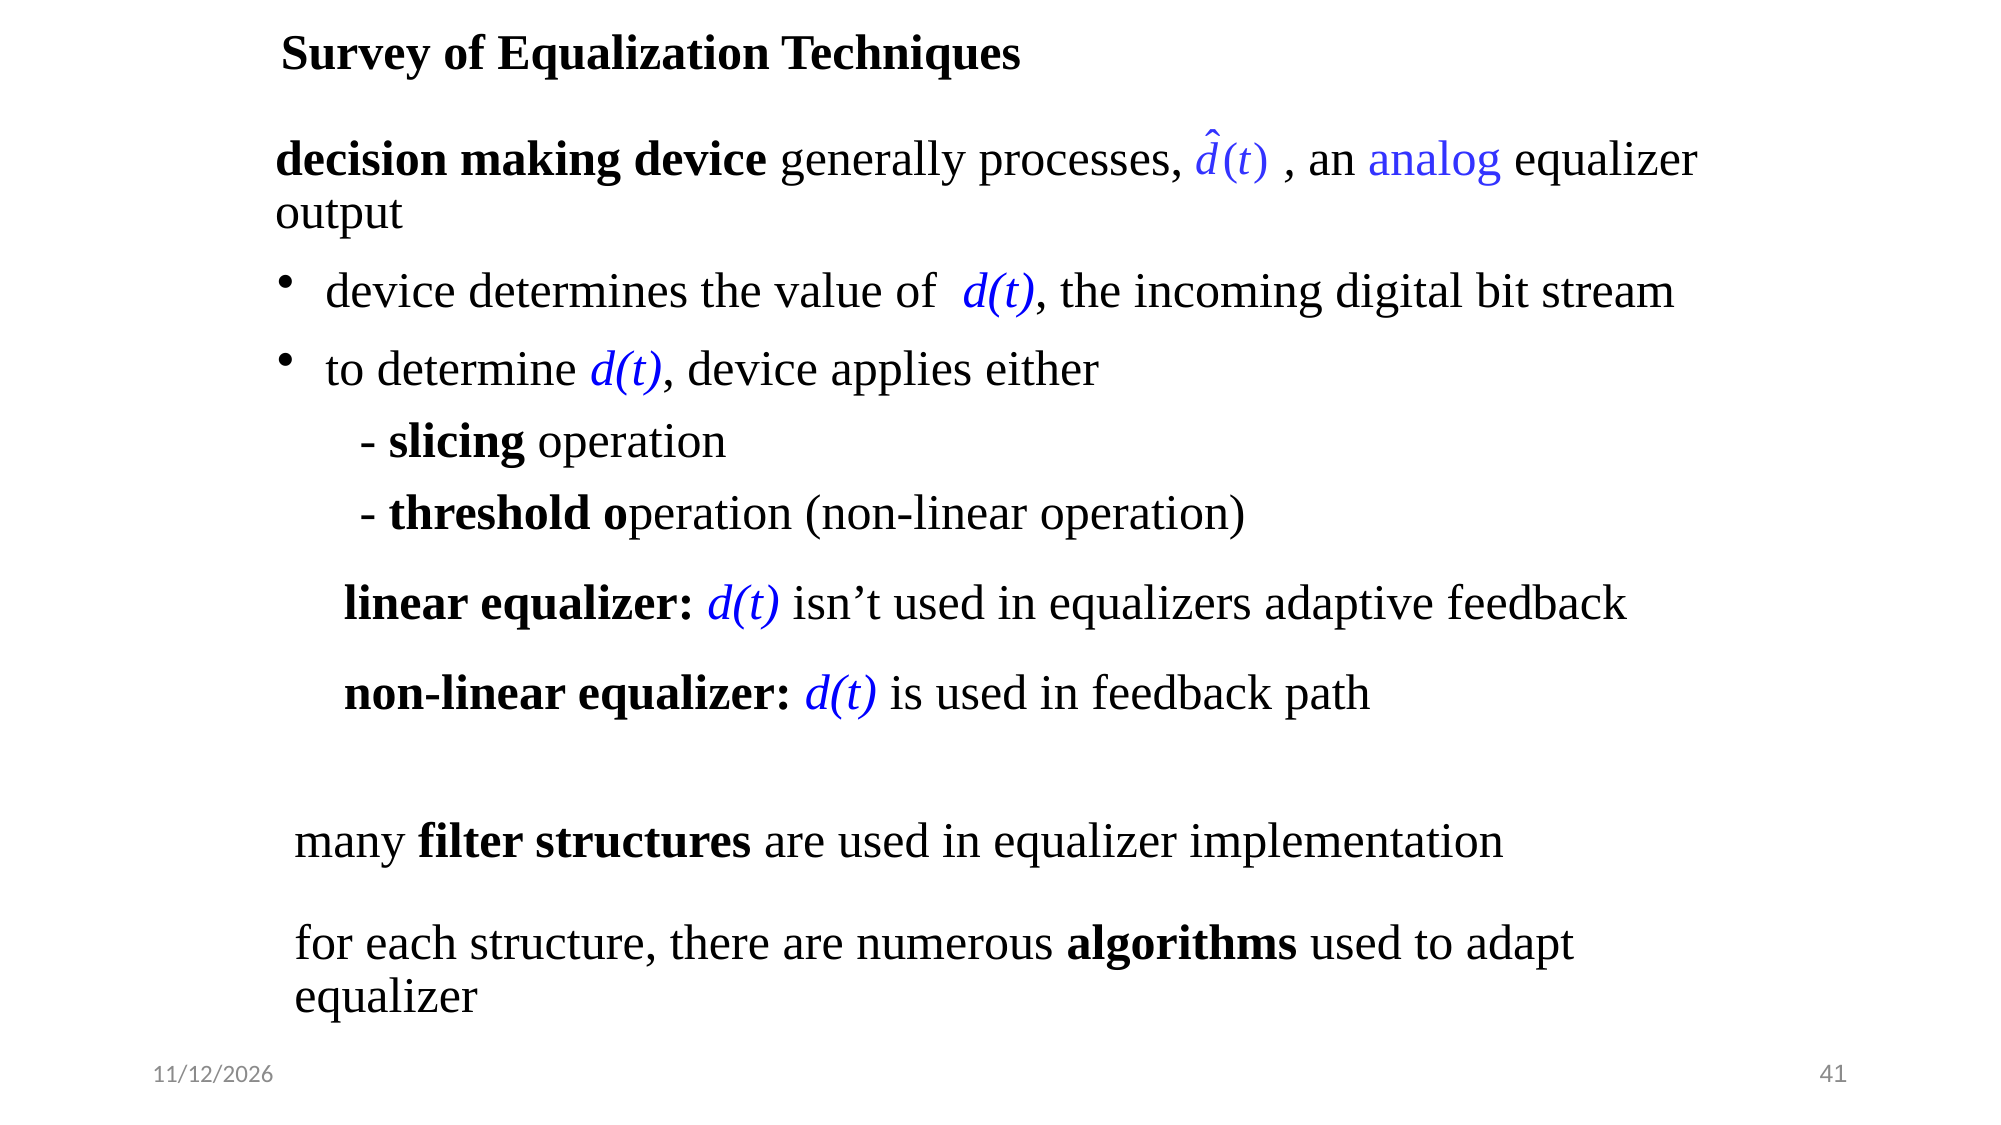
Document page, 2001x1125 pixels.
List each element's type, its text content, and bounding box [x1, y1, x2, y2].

slide_number 41 [1412, 1042, 1863, 1103]
text_box Survey of Equalization Techniques [266, 12, 1037, 88]
text_box many filter structures are used in equalizer implementation for each structure, there are numerous algorithms used to adapt equalizer [279, 800, 1590, 1031]
text_box decision making device generally processes, , an analog equalizer output device determines the value of d(t), the incoming digital bit stream to determine d(t), device applies either - slicing operation - threshold operation (non-linear operation) [260, 118, 1726, 547]
text_box linear equalizer: d(t) isn’t used in equalizers adaptive feedback non-linear equalizer: d(t) is used in feedback path [329, 562, 1643, 728]
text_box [1188, 115, 1275, 188]
slide_number 13-Sep-21 [137, 1042, 588, 1103]
